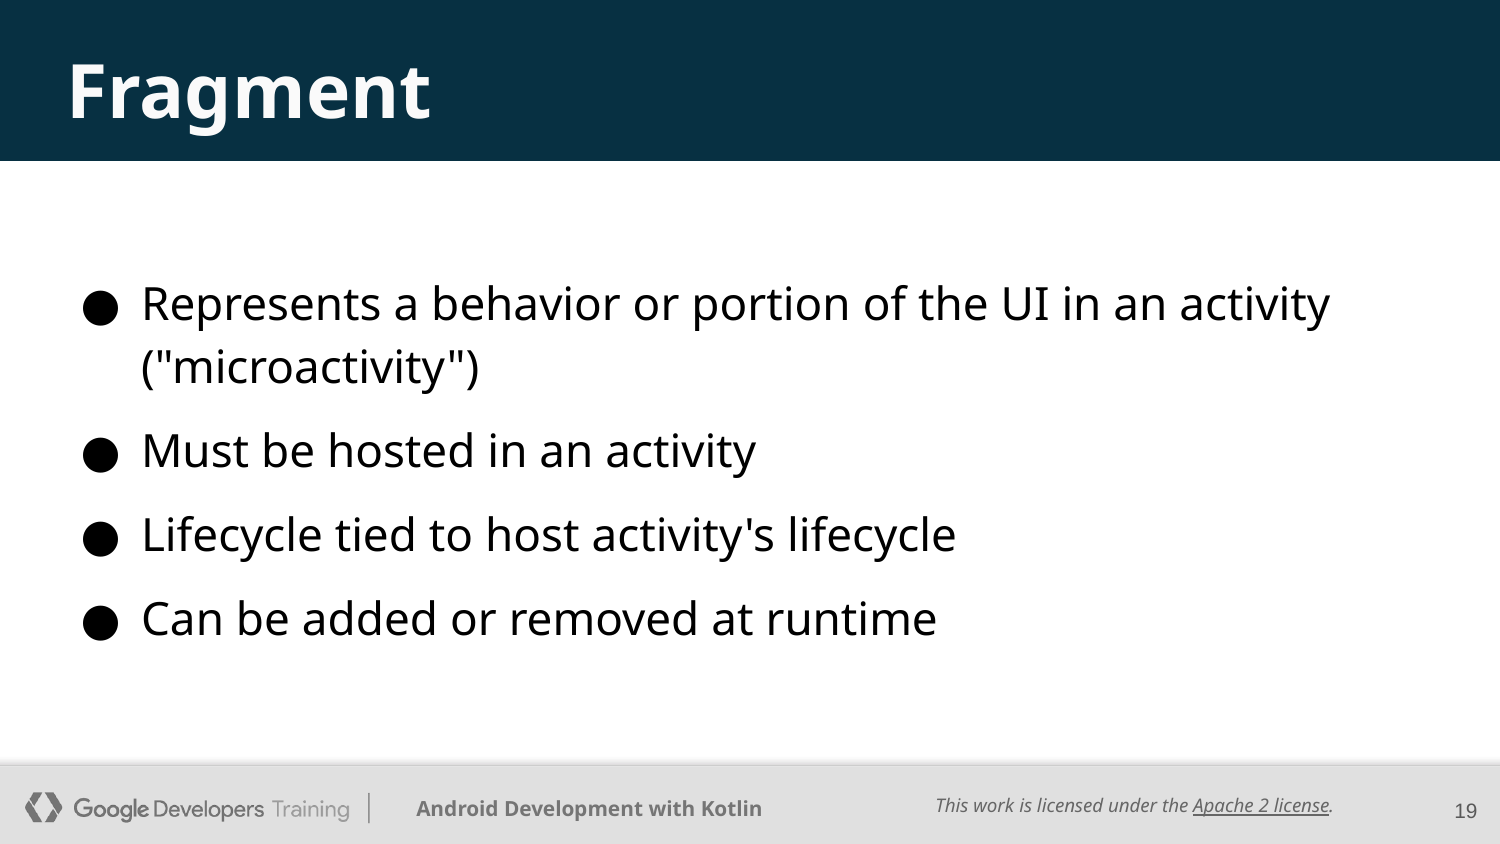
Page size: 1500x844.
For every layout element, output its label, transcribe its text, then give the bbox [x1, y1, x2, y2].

slide_number 19 [1402, 777, 1493, 842]
picture [0, 161, 1500, 844]
title Fragment [51, 28, 1449, 122]
list Represents a behavior or portion of the UI in an activity ("microactivity") Must be hosted in an activity Lifecycle tied to host activity's lifecycle Can be added or removed at runtime [51, 251, 1449, 688]
